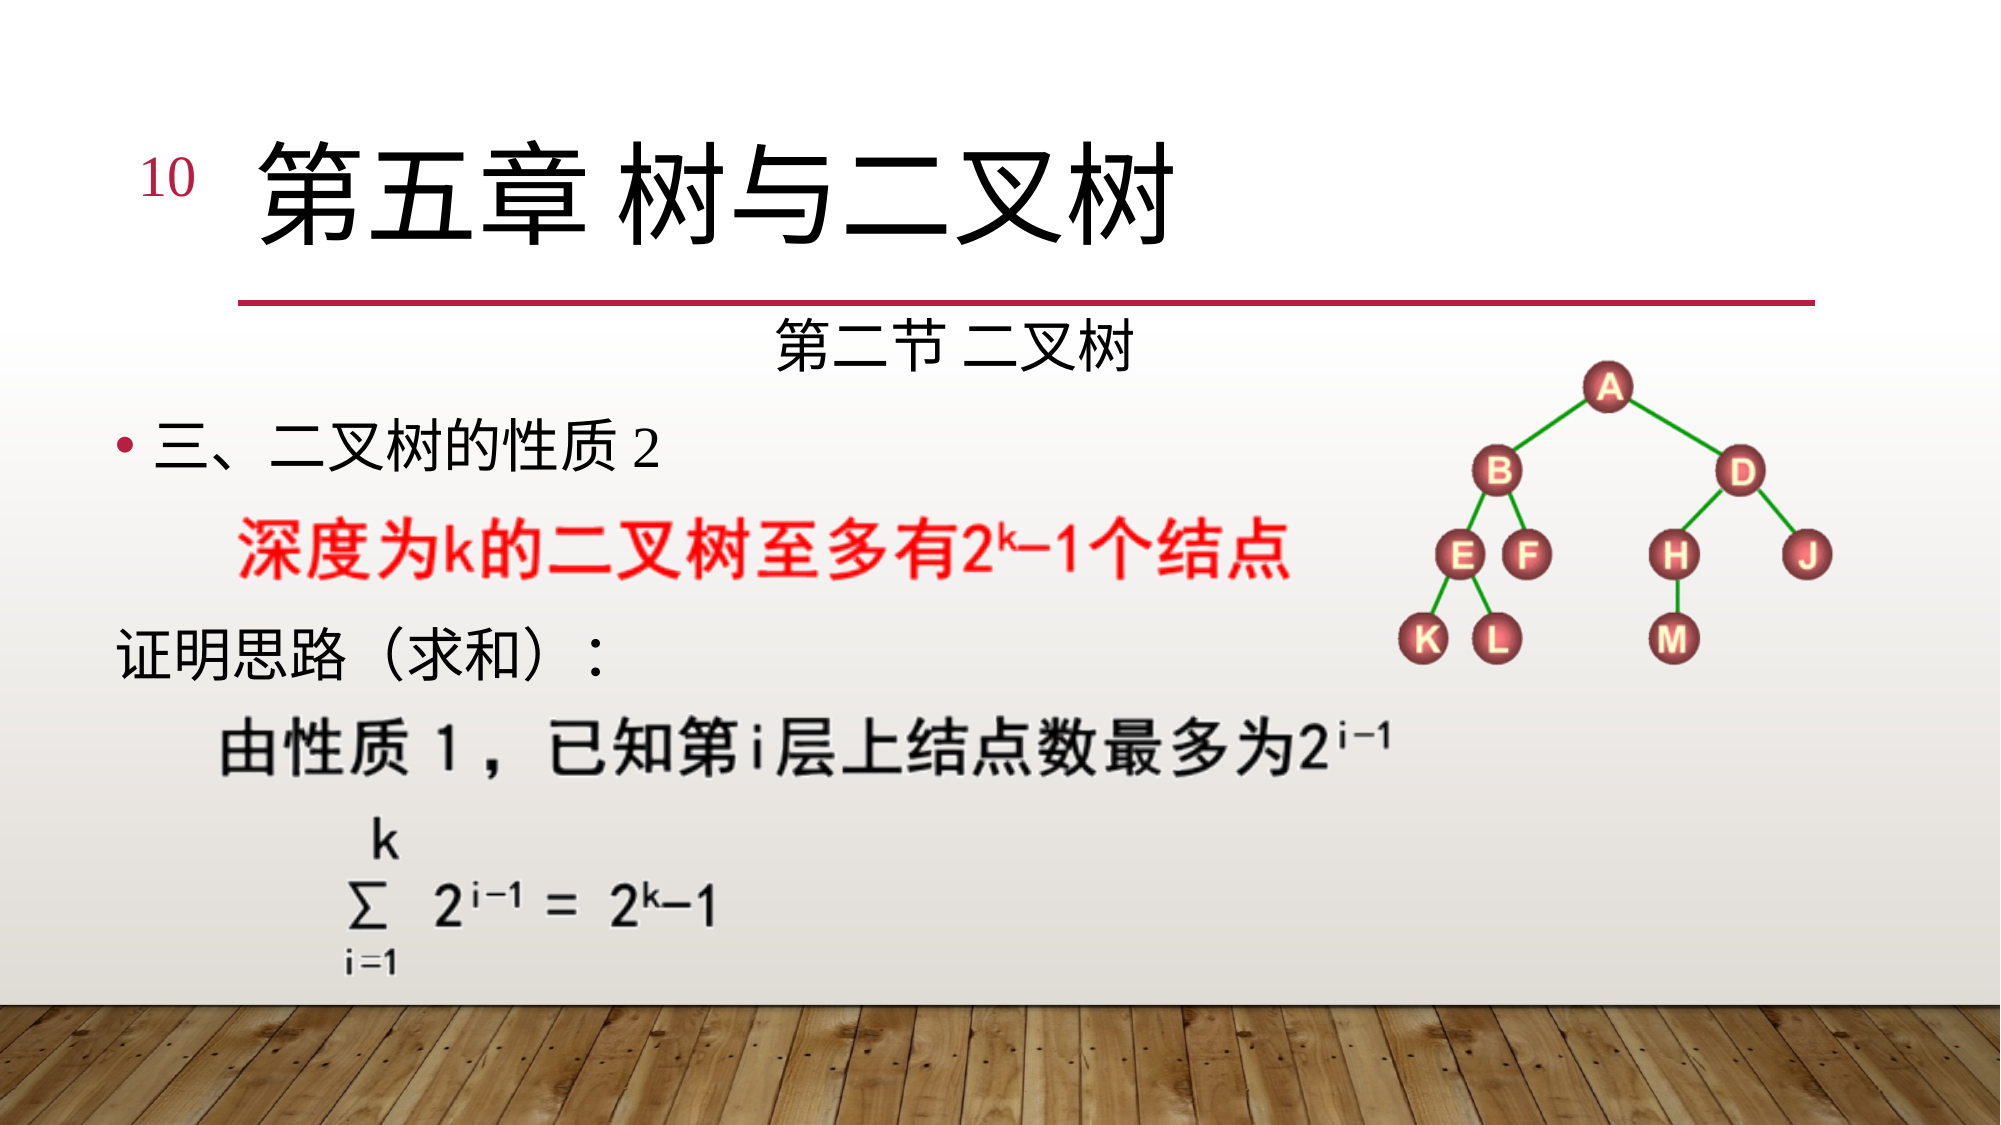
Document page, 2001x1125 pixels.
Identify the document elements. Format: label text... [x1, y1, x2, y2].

slide_number 10 [78, 131, 212, 214]
title 第五章 树与二叉树 [238, 131, 1814, 305]
picture [0, 1005, 2000, 1125]
picture [331, 806, 733, 982]
picture [215, 707, 1411, 786]
picture [234, 504, 1315, 592]
text_box 第二节 二叉树 [758, 301, 1666, 387]
picture [1395, 355, 1841, 675]
list 三、二叉树的性质2 证明思路（求和）： [100, 387, 1900, 1088]
